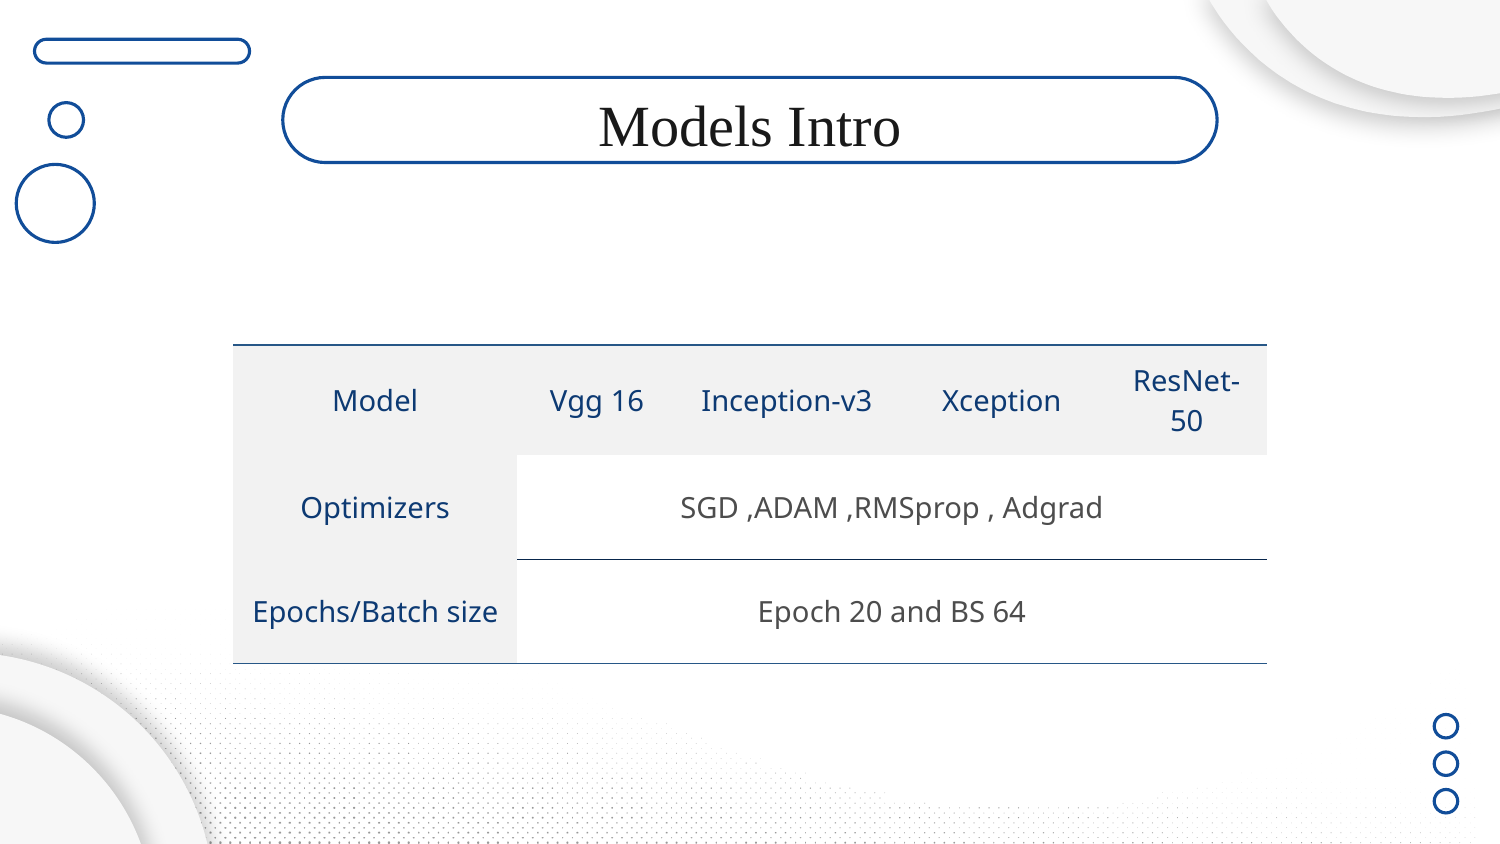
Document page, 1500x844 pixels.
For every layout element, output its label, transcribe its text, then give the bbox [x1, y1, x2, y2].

table_cell Epochs/Batch size [233, 559, 517, 663]
table_header ResNet-50 [1107, 346, 1267, 455]
table_header Model [233, 346, 517, 455]
title Models Intro [118, 72, 1382, 167]
table_header Vgg 16 [517, 346, 677, 455]
table_cell Optimizers [233, 455, 517, 559]
table_cell SGD ,ADAM ,RMSprop , Adgrad [517, 455, 1267, 559]
table_header Xception [897, 346, 1107, 455]
table_cell Epoch 20 and BS 64 [517, 560, 1267, 663]
table_header Inception-v3 [677, 346, 897, 455]
